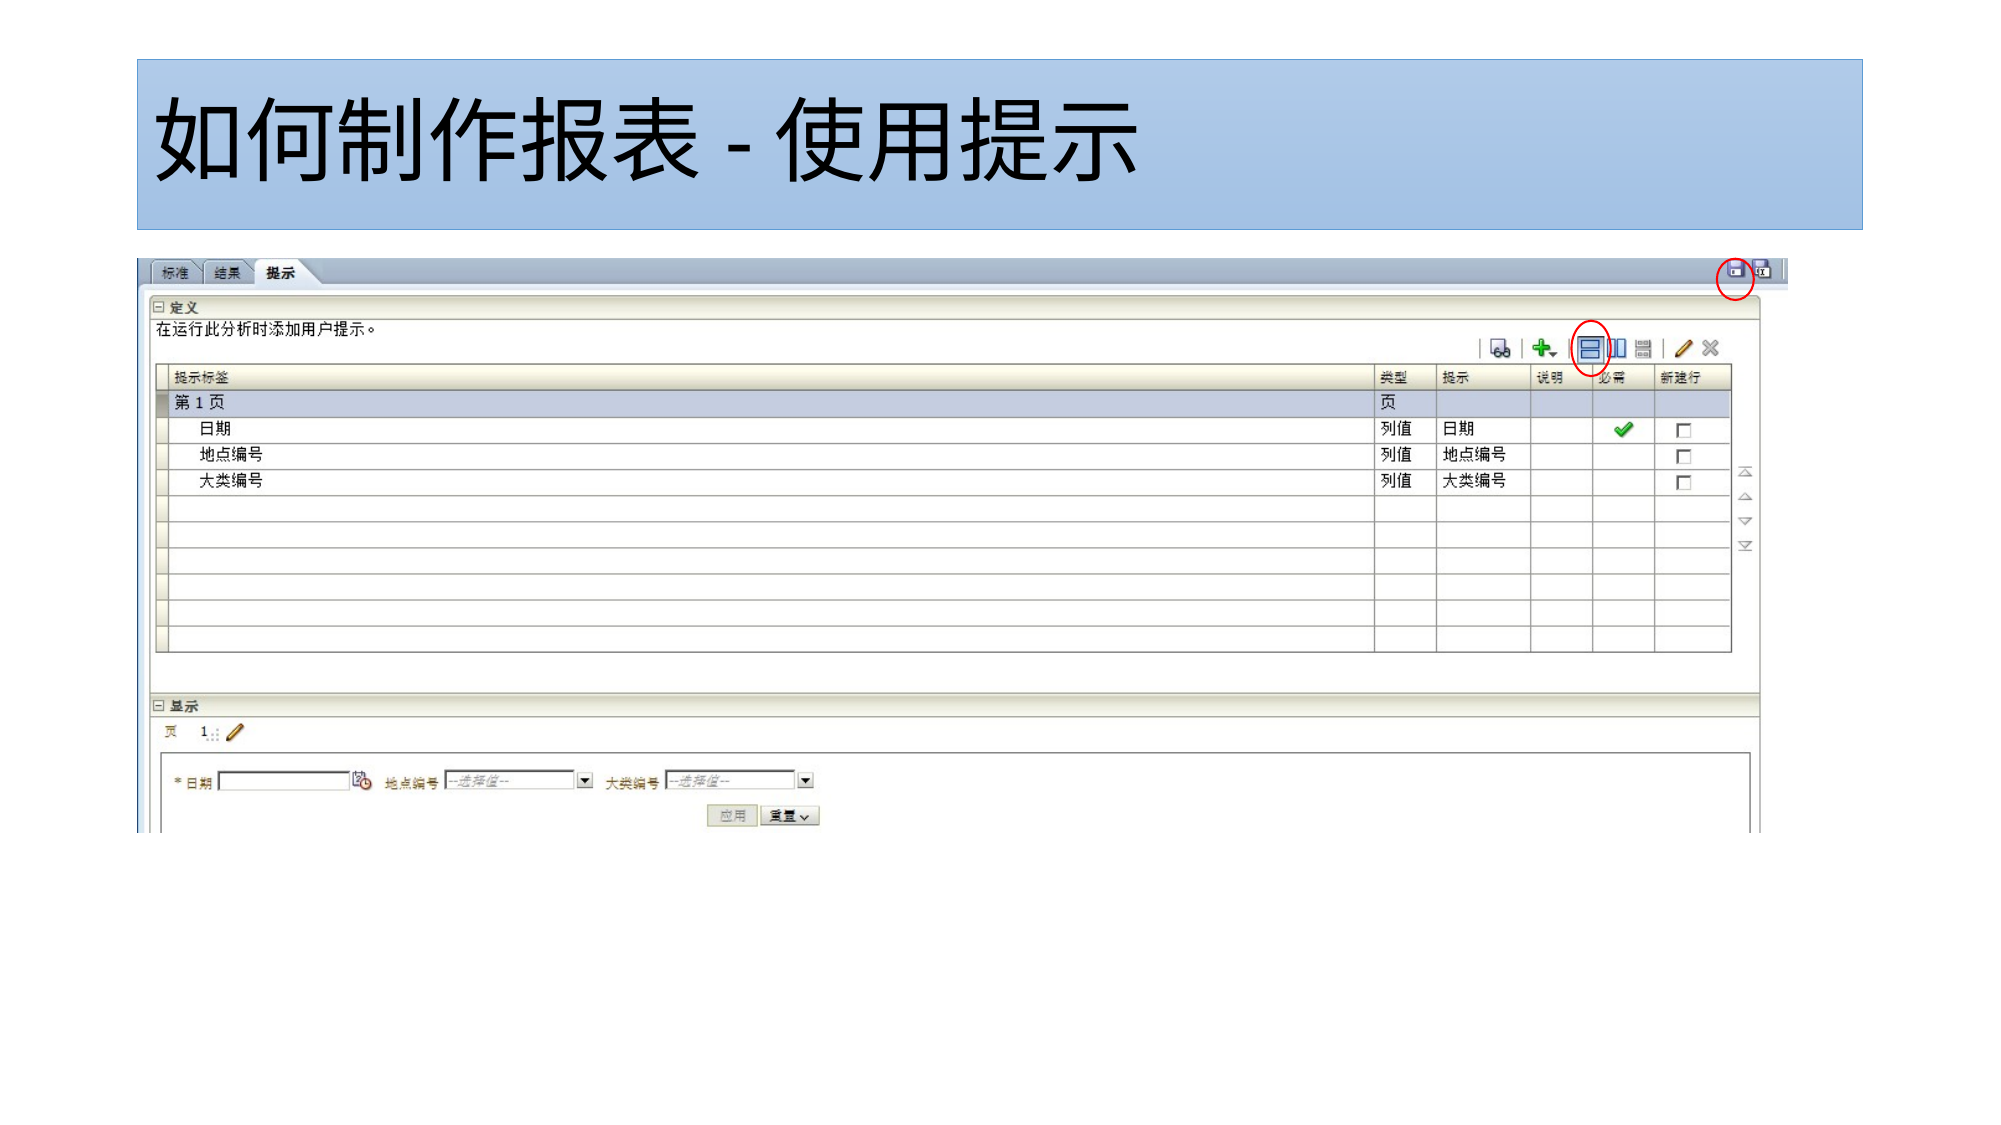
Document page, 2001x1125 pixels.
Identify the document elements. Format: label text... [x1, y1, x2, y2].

title 如何制作报表-使用提示 [137, 59, 1863, 230]
picture [137, 258, 1788, 833]
